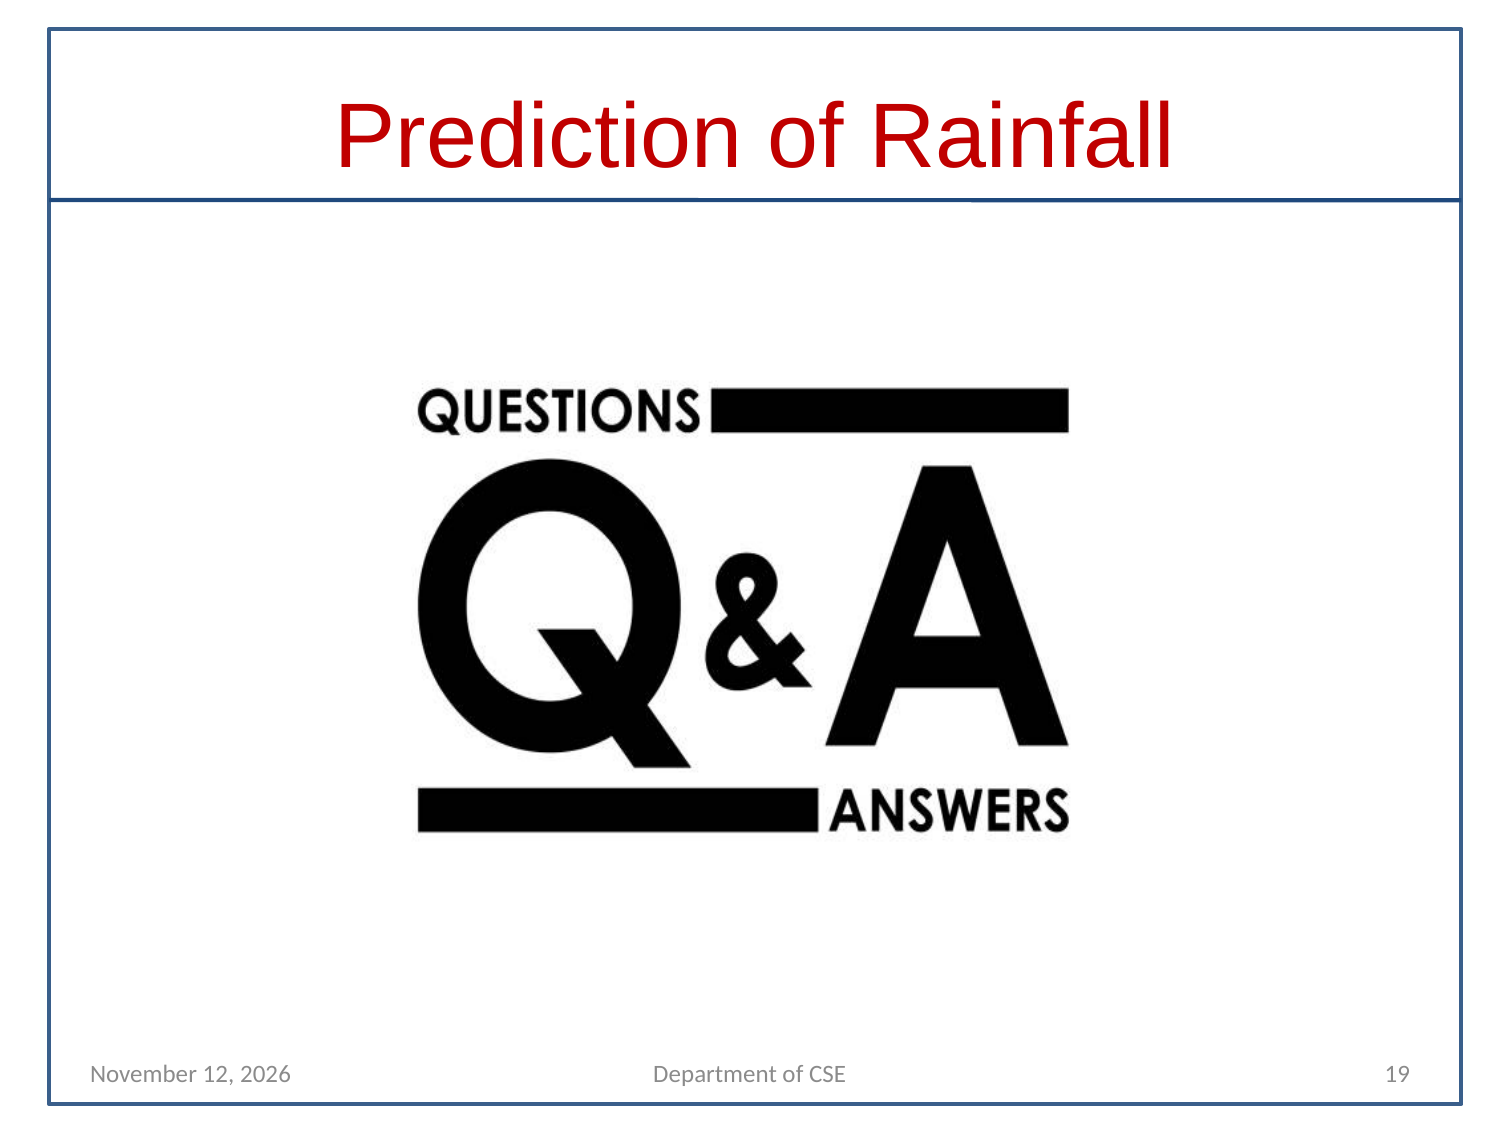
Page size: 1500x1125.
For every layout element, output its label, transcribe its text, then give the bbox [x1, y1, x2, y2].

title Prediction of Rainfall [49, 37, 1463, 225]
footer Department of CSE [512, 1042, 988, 1103]
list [337, 346, 1151, 876]
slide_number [75, 1042, 425, 1103]
slide_number 19 [1074, 1042, 1425, 1103]
